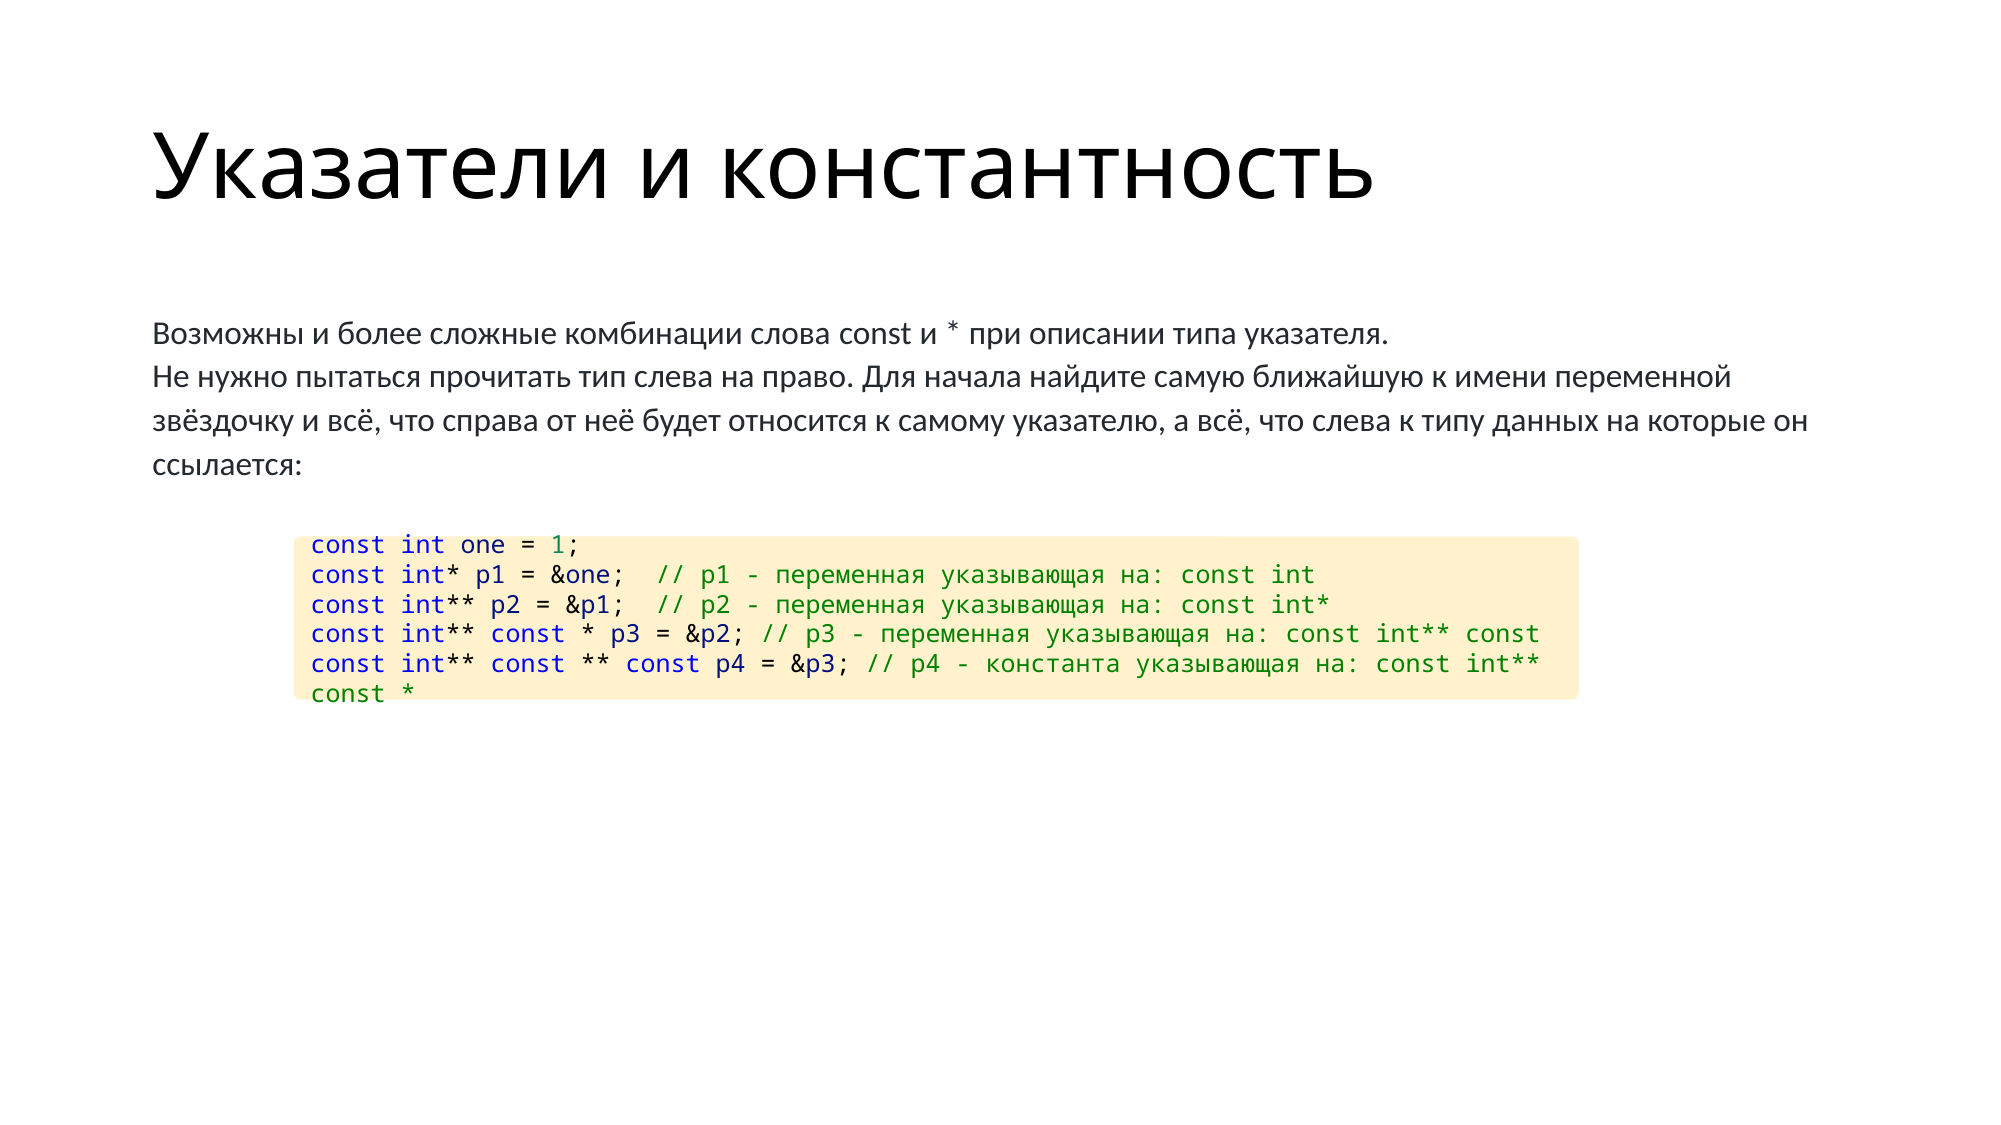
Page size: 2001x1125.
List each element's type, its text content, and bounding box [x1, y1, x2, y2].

text_box const int one = 1; const int* p1 = &one; // p1 - переменная указывающая на: const int const int** p2 = &p1; // p2 - переменная указывающая на: const int* const int** const * p3 = &p2; // p3 - переменная указывающая на: const int** const const int** const ** const p4 = &p3; // p4 - константа указывающая на: const int** const * [292, 535, 1581, 701]
title Указатели и константность [137, 59, 1863, 278]
list Возможны и более сложные комбинации слова const и * при описании типа указателя. Не нужно пытаться прочитать тип слева на право. Для начала найдите самую ближайшую к имени переменной звёздочку и всё, что справа от неё будет относится к самому указателю, а всё, что слева к типу данных на которые он ссылается: [137, 299, 1863, 1014]
